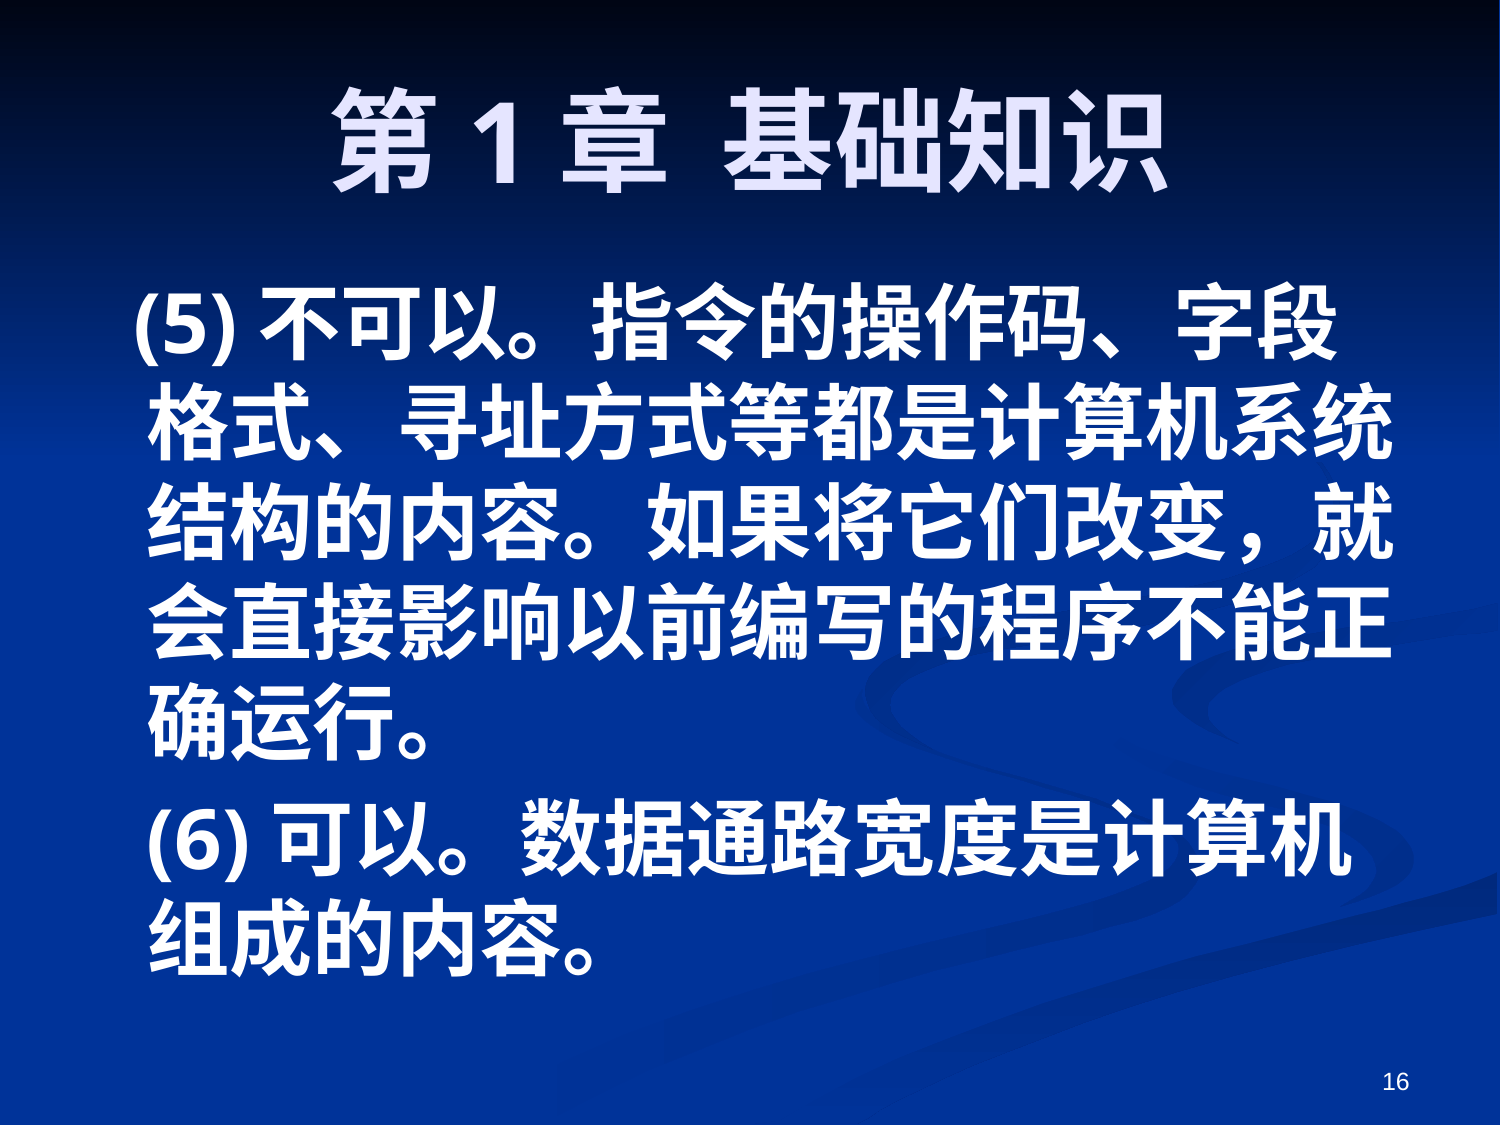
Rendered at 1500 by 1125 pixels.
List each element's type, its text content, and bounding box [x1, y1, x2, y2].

slide_number 16 [1074, 1024, 1426, 1104]
title 第1章 基础知识 [74, 44, 1426, 233]
list (5)不可以。指令的操作码、字段格式、寻址方式等都是计算机系统结构的内容。如果将它们改变，就会直接影响以前编写的程序不能正确运行。 (6)可以。数据通路宽度是计算机组成的内容。 [74, 262, 1426, 1006]
